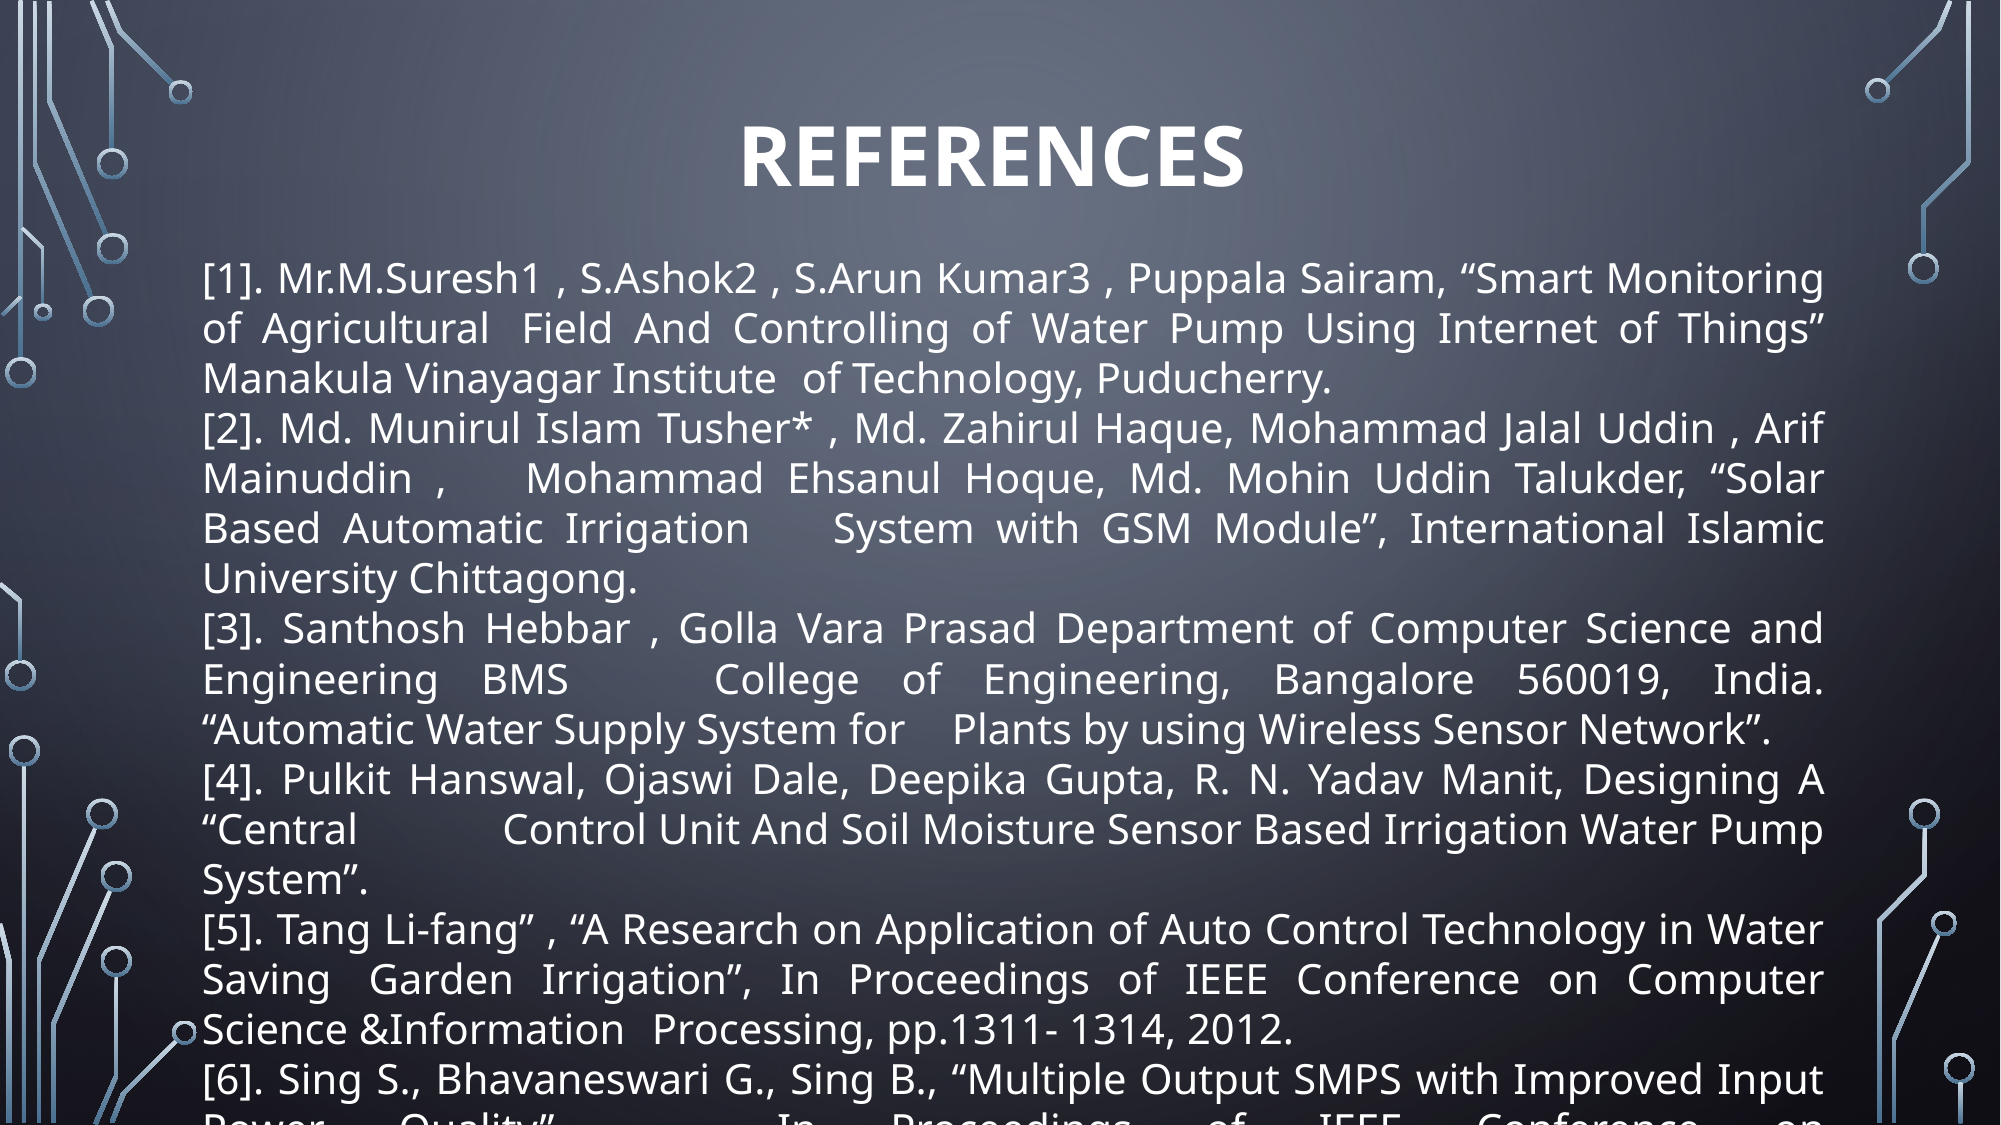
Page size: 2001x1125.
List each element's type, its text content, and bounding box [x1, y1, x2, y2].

text_box references [270, 106, 1713, 230]
text_box [1]. Mr.M.Suresh1 , S.Ashok2 , S.Arun Kumar3 , Puppala Sairam, “Smart Monitoring of Agricultural Field And Controlling of Water Pump Using Internet of Things” Manakula Vinayagar Institute of Technology, Puducherry. [2]. Md. Munirul Islam Tusher* , Md. Zahirul Haque, Mohammad Jalal Uddin , Arif Mainuddin , Mohammad Ehsanul Hoque, Md. Mohin Uddin Talukder, “Solar Based Automatic Irrigation System with GSM Module”, International Islamic University Chittagong. [3]. Santhosh Hebbar , Golla Vara Prasad Department of Computer Science and Engineering BMS College of Engineering, Bangalore 560019, India. “Automatic Water Supply System for Plants by using Wireless Sensor Network”. [4]. Pulkit Hanswal, Ojaswi Dale, Deepika Gupta, R. N. Yadav Manit, Designing A “Central Control Unit And Soil Moisture Sensor Based Irrigation Water Pump System”. [5]. Tang Li-fang” , “A Research on Application of Auto Control Technology in Water Saving Garden Irrigation”, In Proceedings of IEEE Conference on Computer Science &Information Processing, pp.1311- 1314, 2012. [6]. Sing S., Bhavaneswari G., Sing B., “Multiple Output SMPS with Improved Input Power Quality”, In Proceedings of IEEE Conference on Industrial&Information System,pp.382-387, 2010. [187, 244, 1840, 1125]
